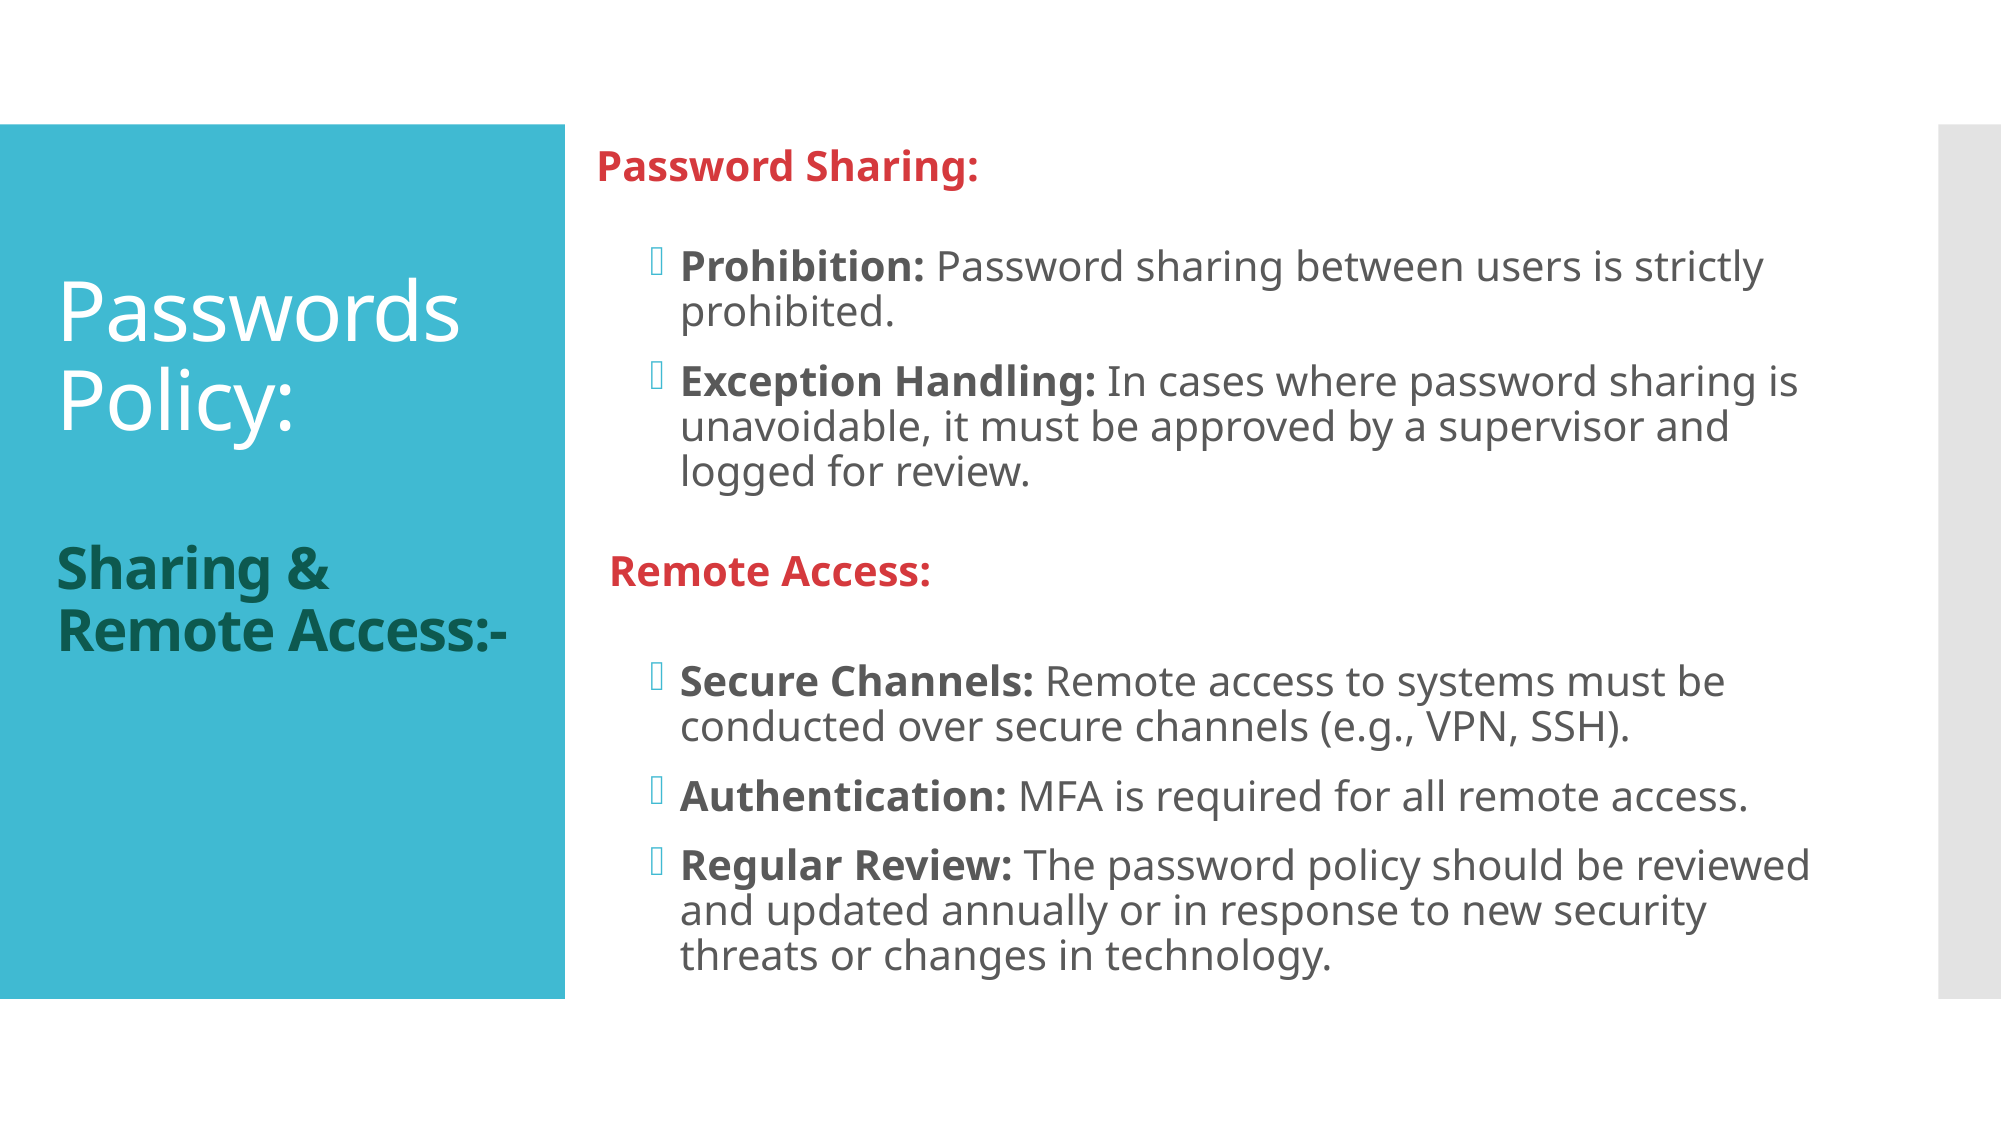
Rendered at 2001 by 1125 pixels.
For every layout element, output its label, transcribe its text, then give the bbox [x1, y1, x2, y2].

text_box Remote Access: [594, 537, 971, 603]
list Prohibition: Password sharing between users is strictly prohibited. Exception Handling: In cases where password sharing is unavoidable, it must be approved by a supervisor and logged for review. Secure Channels: Remote access to systems must be conducted over secure channels (e.g., VPN, SSH). Authentication: MFA is required for all remote access. Regular Review: The password policy should be reviewed and updated annually or in response to new security threats or changes in technology. [634, 231, 1835, 994]
text_box Password Sharing: [581, 132, 1013, 198]
title Passwords Policy: Sharing & Remote Access:- [41, 184, 525, 940]
